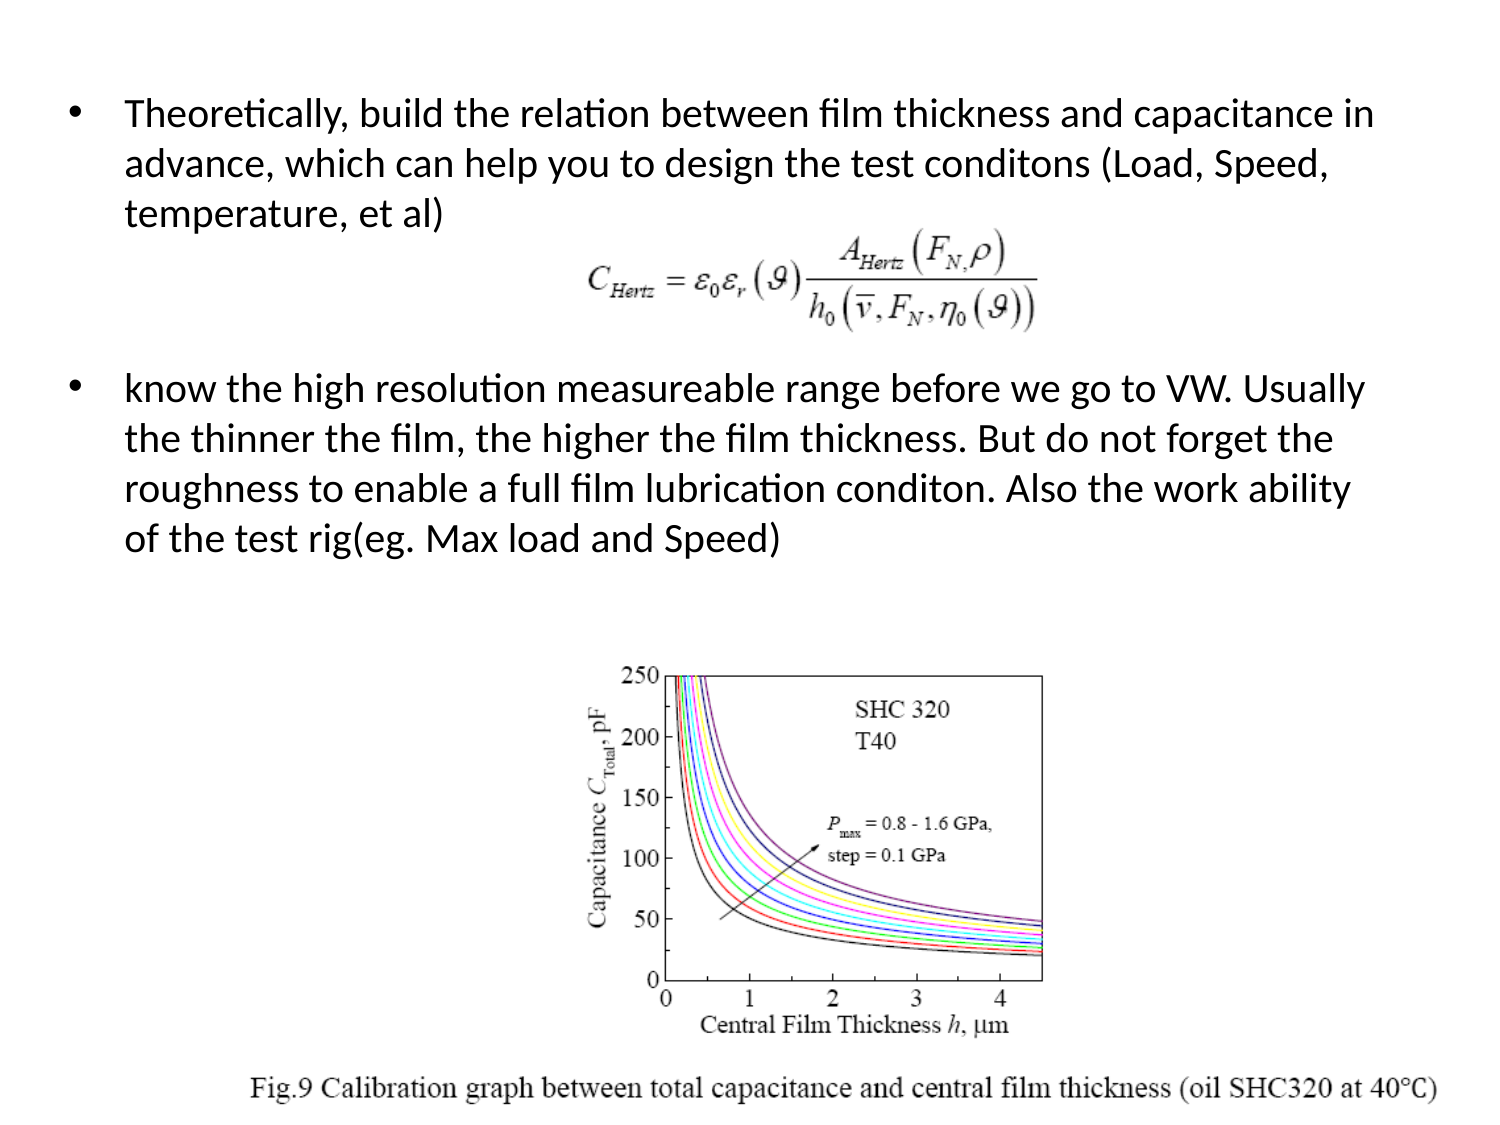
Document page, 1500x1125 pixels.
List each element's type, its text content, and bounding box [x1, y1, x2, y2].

picture [560, 219, 1087, 346]
list Theoretically, build the relation between film thickness and capacitance in advance, which can help you to design the test conditons (Load, Speed, temperature, et al) know the high resolution measureable range before we go to VW. Usually the thinner the film, the higher the film thickness. But do not forget the roughness to enable a full film lubrication conditon. Also the work ability of the test rig(eg. Max load and Speed) [53, 78, 1404, 821]
picture [229, 611, 1470, 1125]
